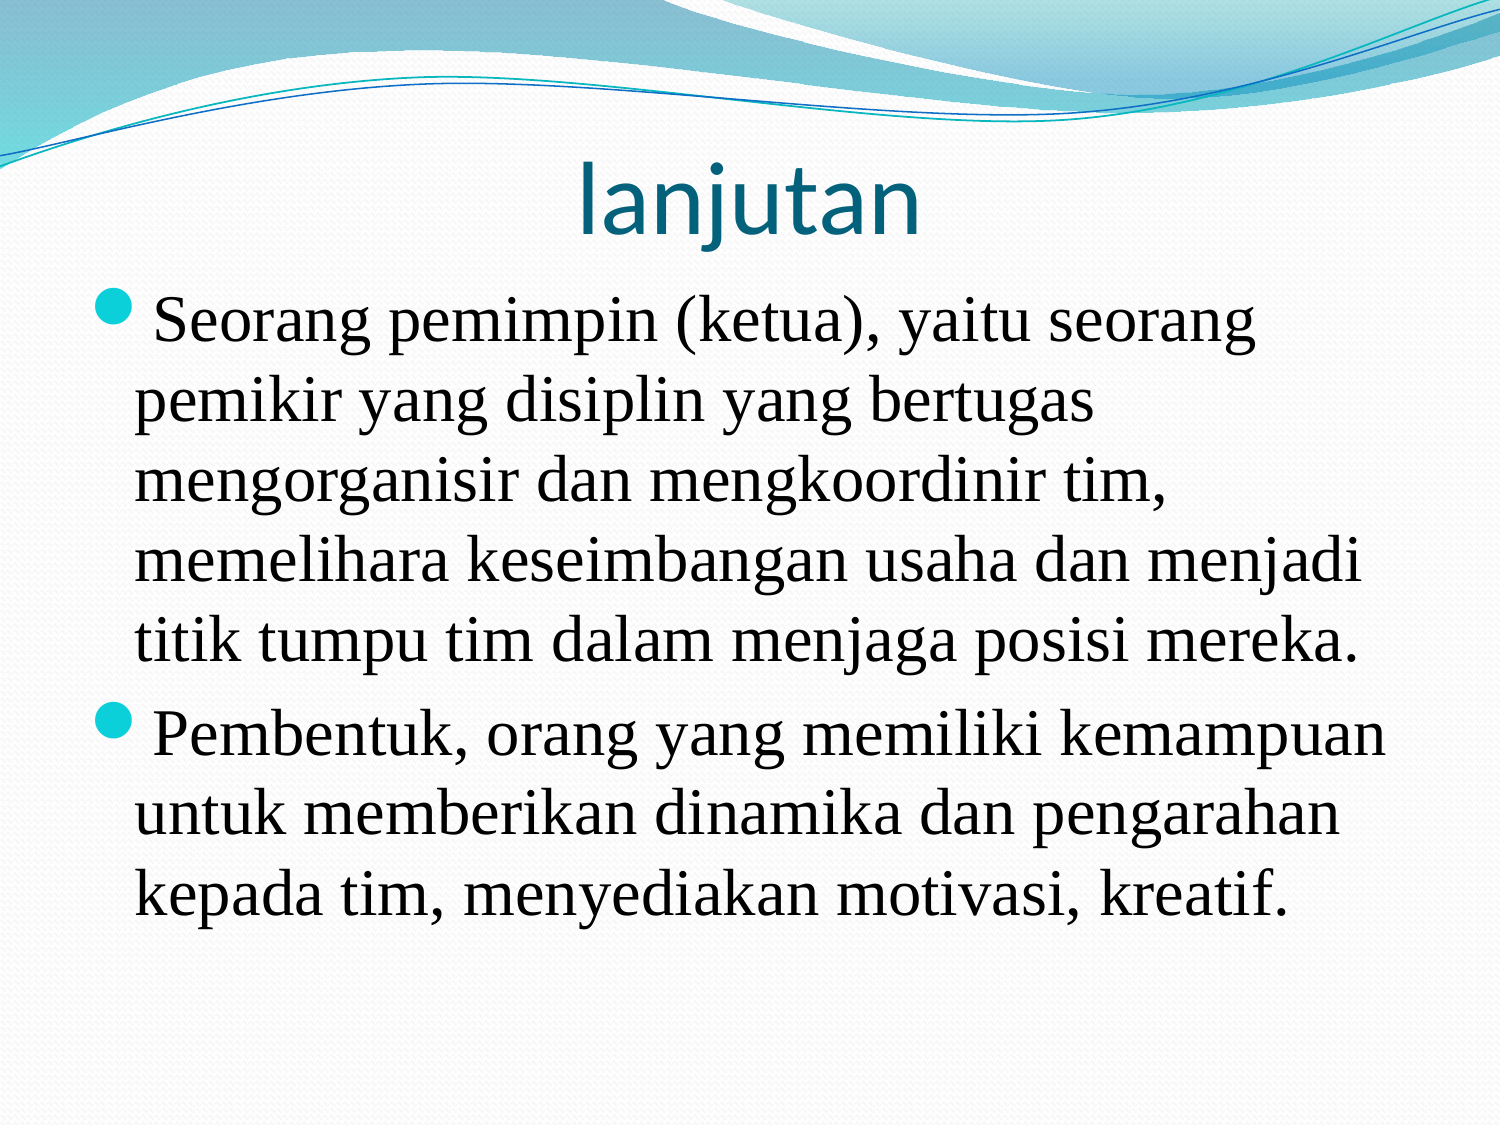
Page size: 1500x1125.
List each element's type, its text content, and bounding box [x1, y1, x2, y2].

title lanjutan [75, 115, 1425, 256]
list Seorang pemimpin (ketua), yaitu seorang pemikir yang disiplin yang bertugas mengorganisir dan mengkoordinir tim, memelihara keseimbangan usaha dan menjadi titik tumpu tim dalam menjaga posisi mereka. Pembentuk, orang yang memiliki kemampuan untuk memberikan dinamika dan pengarahan kepada tim, menyediakan motivasi, kreatif. [75, 267, 1425, 1038]
